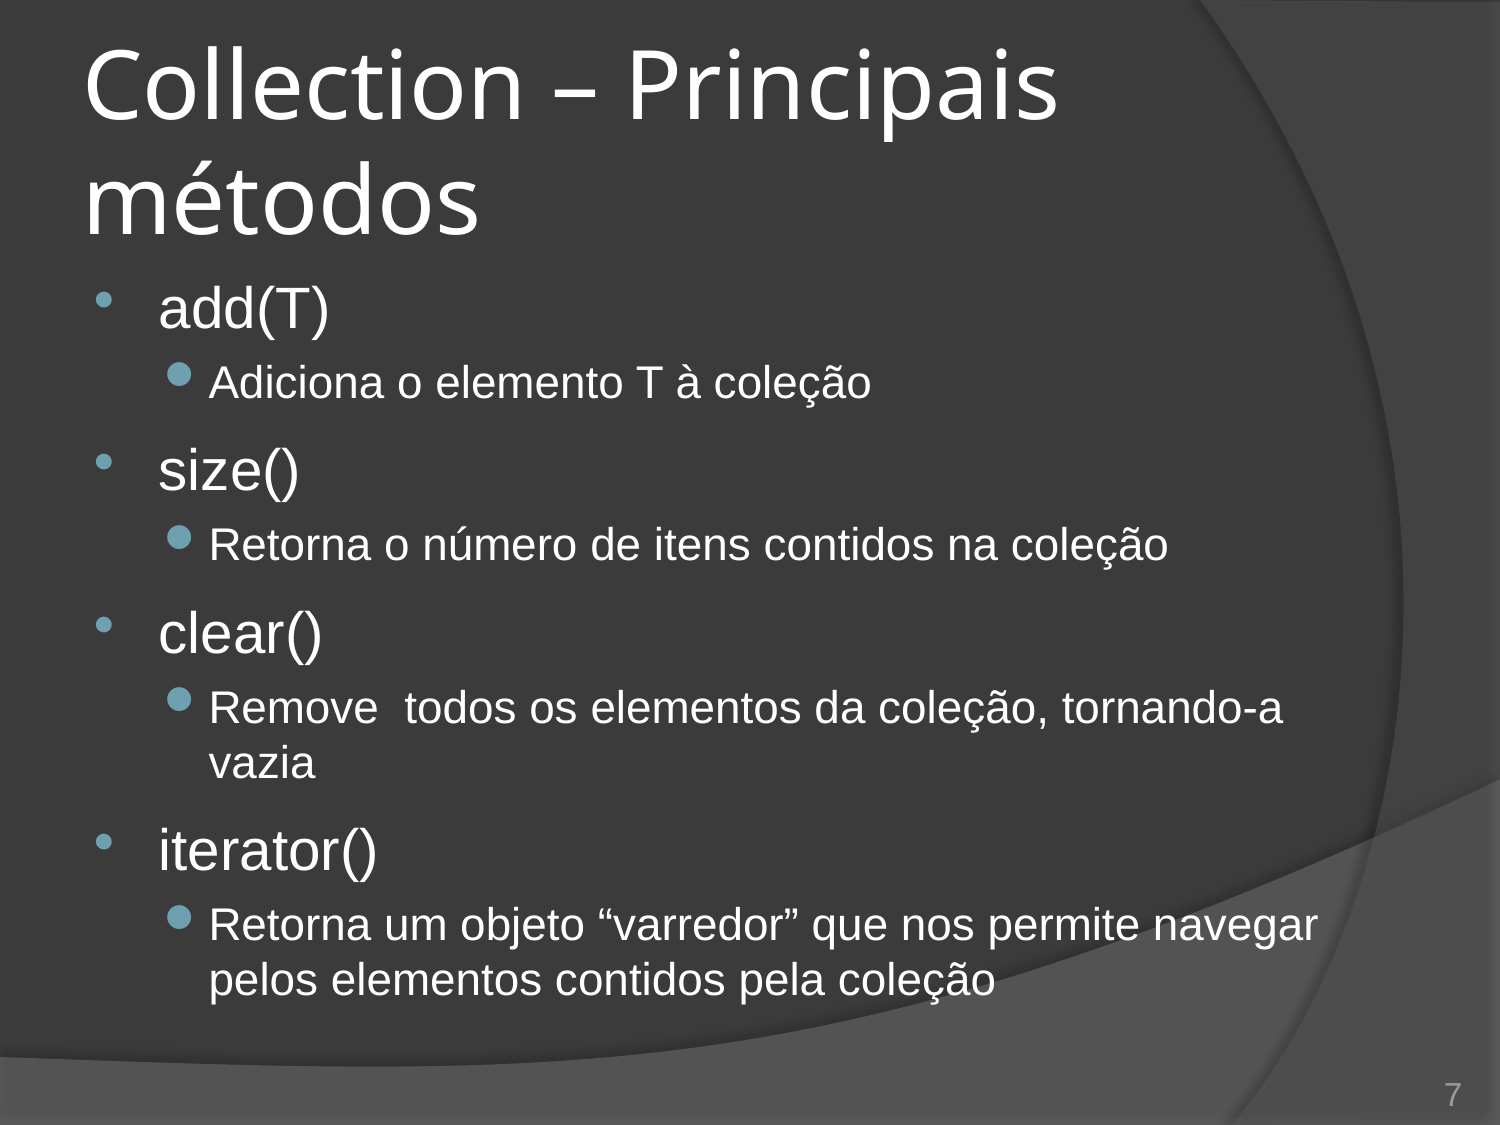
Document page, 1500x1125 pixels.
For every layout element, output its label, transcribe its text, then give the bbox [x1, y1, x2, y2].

slide_number 7 [1337, 1053, 1463, 1114]
list add(T) Adiciona o elemento T à coleção size() Retorna o número de itens contidos na coleção clear() Remove todos os elementos da coleção, tornando-a vazia iterator() Retorna um objeto “varredor” que nos permite navegar pelos elementos contidos pela coleção [74, 262, 1377, 1006]
title Collection – Principais métodos [74, 44, 1400, 233]
